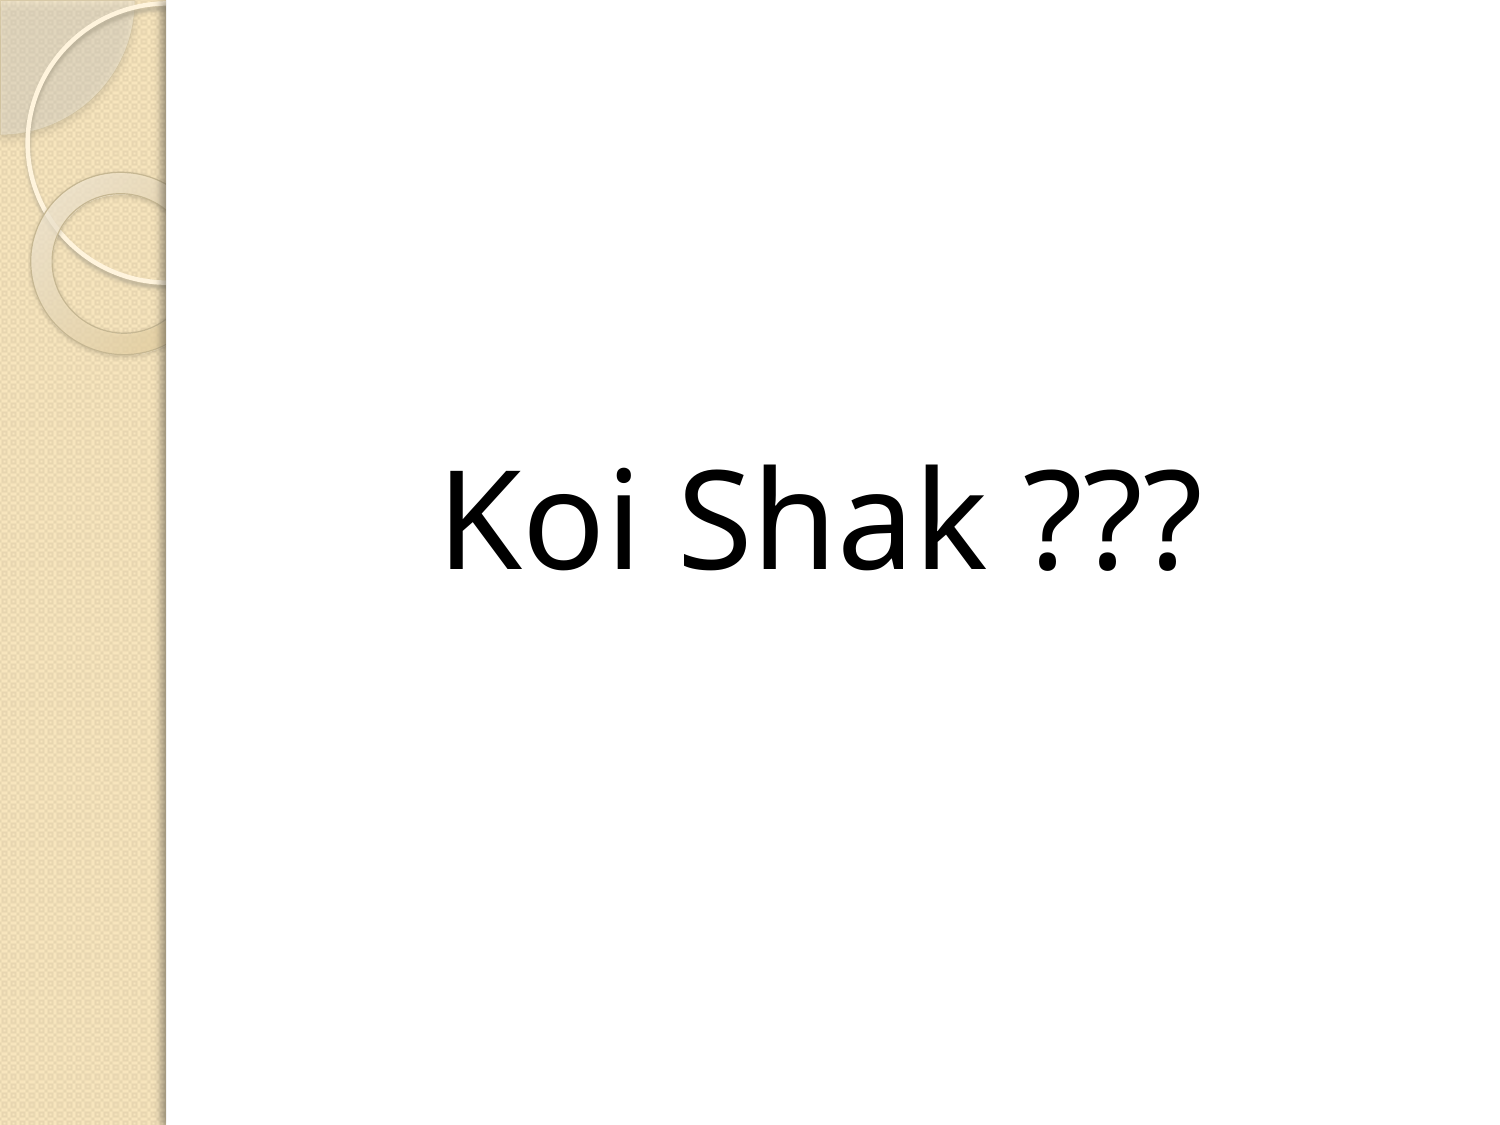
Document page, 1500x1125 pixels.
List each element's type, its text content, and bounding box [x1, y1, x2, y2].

text_box Koi Shak ??? [387, 425, 1388, 605]
